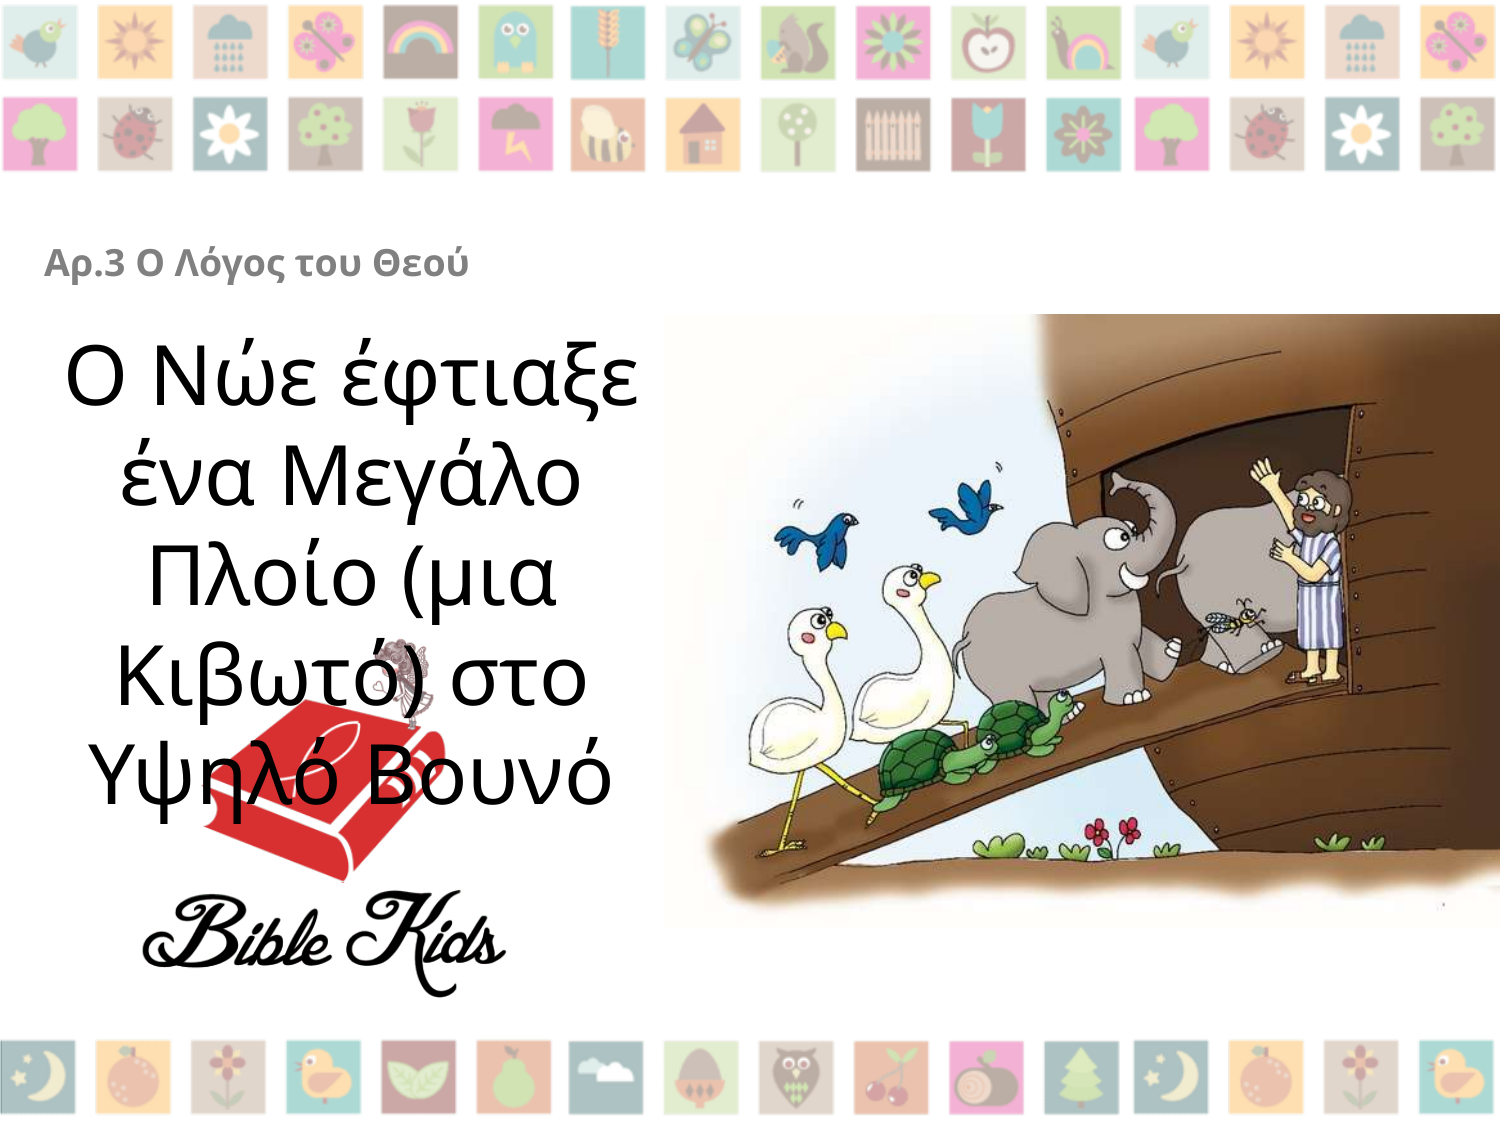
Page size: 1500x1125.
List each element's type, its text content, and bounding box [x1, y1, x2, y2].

text_box Ο Νώε έφτιαξε ένα Μεγάλο Πλοίο (μια Κιβωτό) στο Υψηλό Βουνό [29, 314, 662, 830]
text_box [0, 1028, 1500, 1118]
picture [117, 600, 544, 1027]
picture [664, 314, 1500, 928]
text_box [0, 3, 1500, 181]
text_box Αρ.3 Ο Λόγος του Θεού [29, 231, 491, 292]
